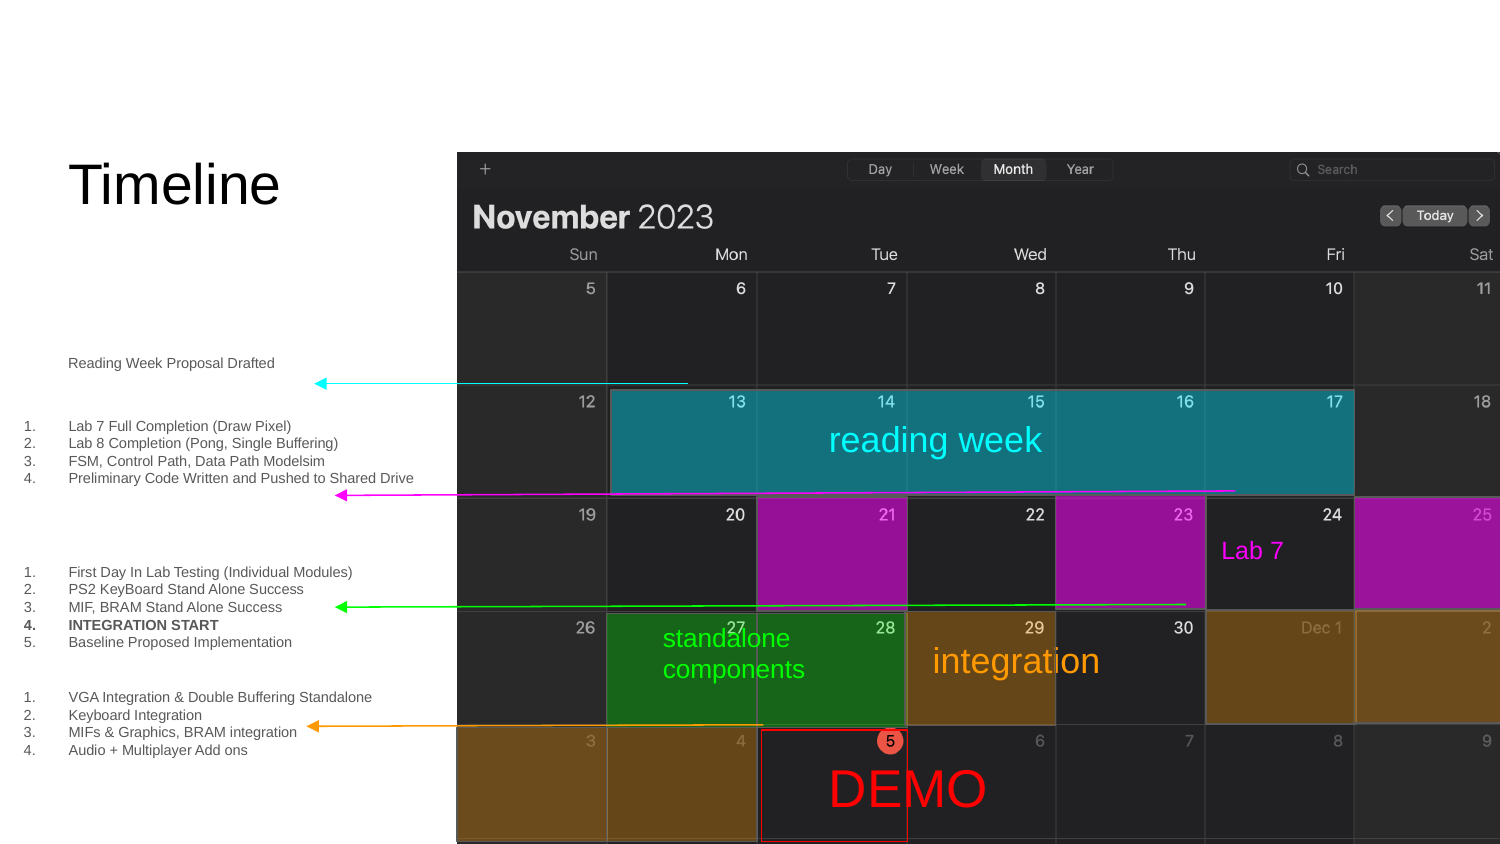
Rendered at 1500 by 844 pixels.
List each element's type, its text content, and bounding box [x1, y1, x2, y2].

text_box VGA Integration & Double Buffering Standalone Keyboard Integration MIFs & Graphics, BRAM integration Audio + Multiplayer Add ons [0, 673, 451, 791]
title Timeline [53, 137, 1451, 232]
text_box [334, 604, 1187, 608]
picture [456, 152, 1500, 844]
text_box Lab 7 Full Completion (Draw Pixel) Lab 8 Completion (Pong, Single Buffering) FSM, Control Path, Data Path Modelsim Preliminary Code Written and Pushed to Shared Drive [0, 401, 451, 502]
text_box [334, 490, 1236, 496]
text_box First Day In Lab Testing (Individual Modules) PS2 KeyBoard Stand Alone Success MIF, BRAM Stand Alone Success INTEGRATION START Baseline Proposed Implementation [0, 547, 451, 666]
text_box Reading Week Proposal Drafted [53, 344, 451, 380]
